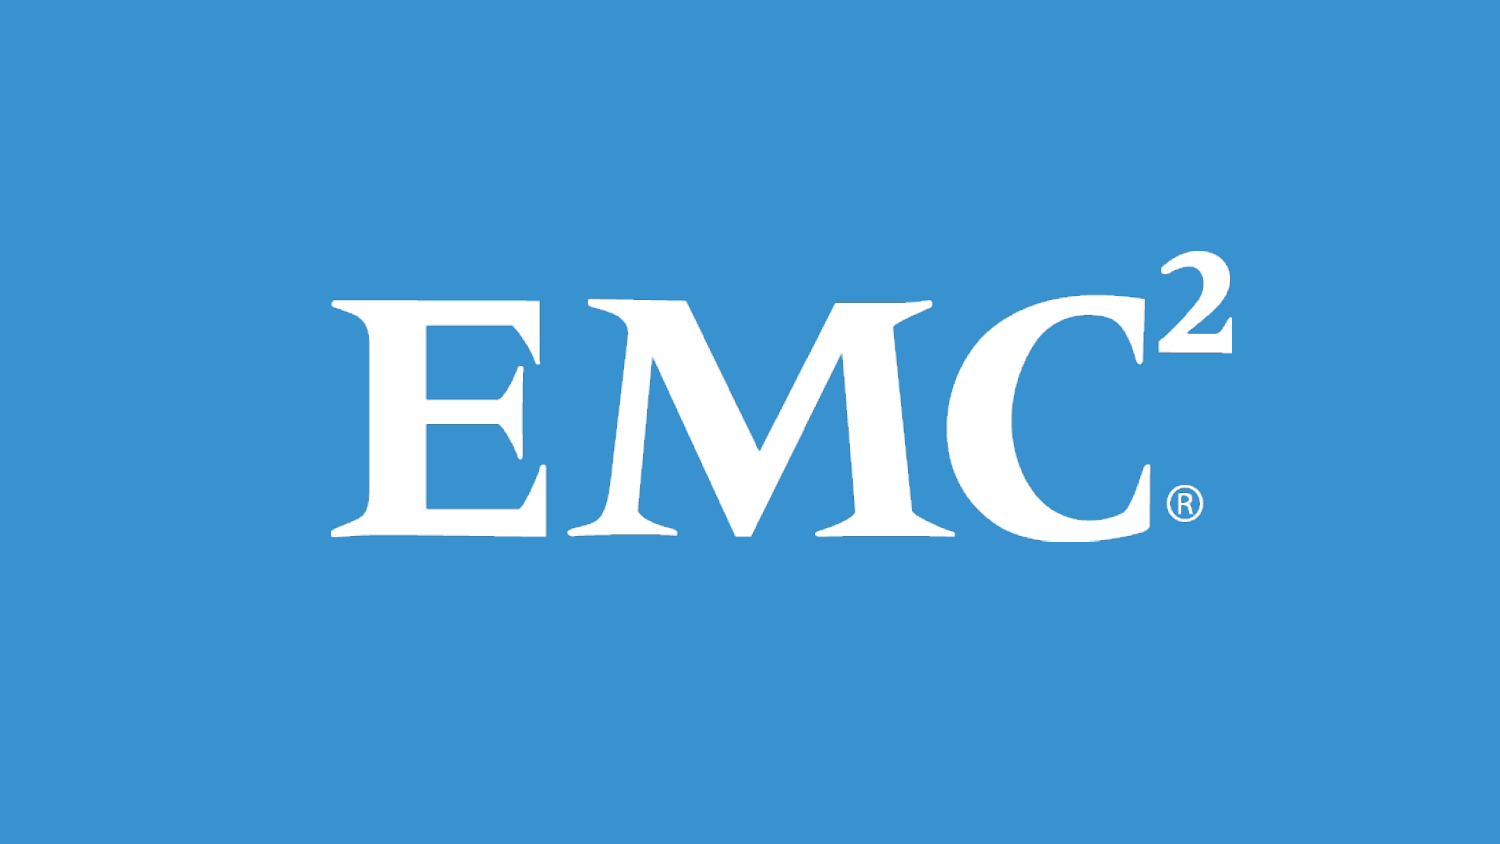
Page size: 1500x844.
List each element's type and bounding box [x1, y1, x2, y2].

picture [331, 251, 1232, 542]
